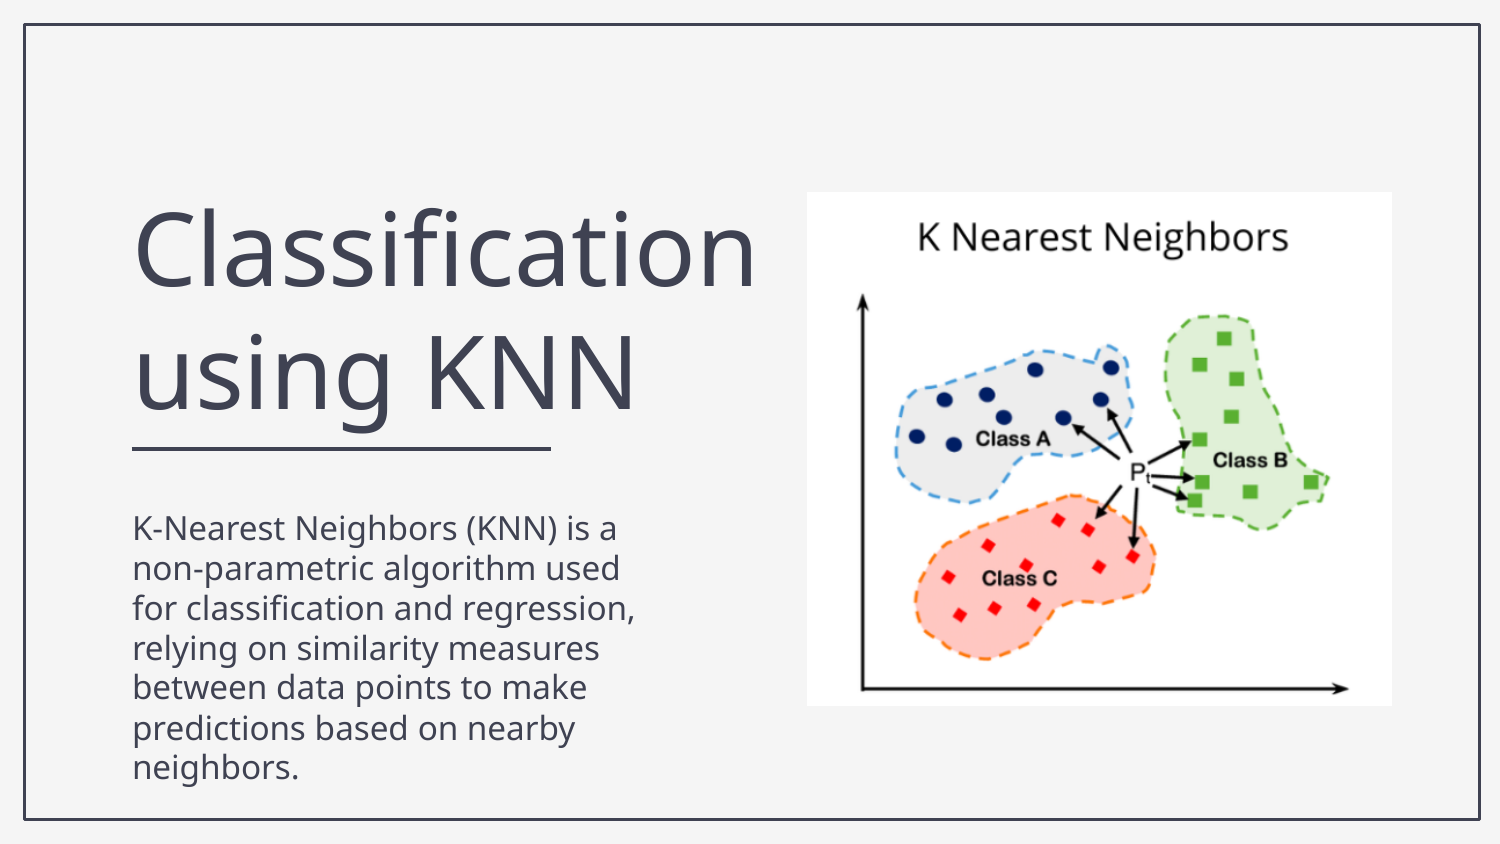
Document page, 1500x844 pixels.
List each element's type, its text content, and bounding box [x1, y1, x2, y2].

picture [807, 192, 1393, 706]
subtitle K-Nearest Neighbors (KNN) is a non-parametric algorithm used for classification and regression, relying on similarity measures between data points to make predictions based on nearby neighbors. [116, 452, 679, 675]
title Classification using KNN [116, 169, 840, 428]
